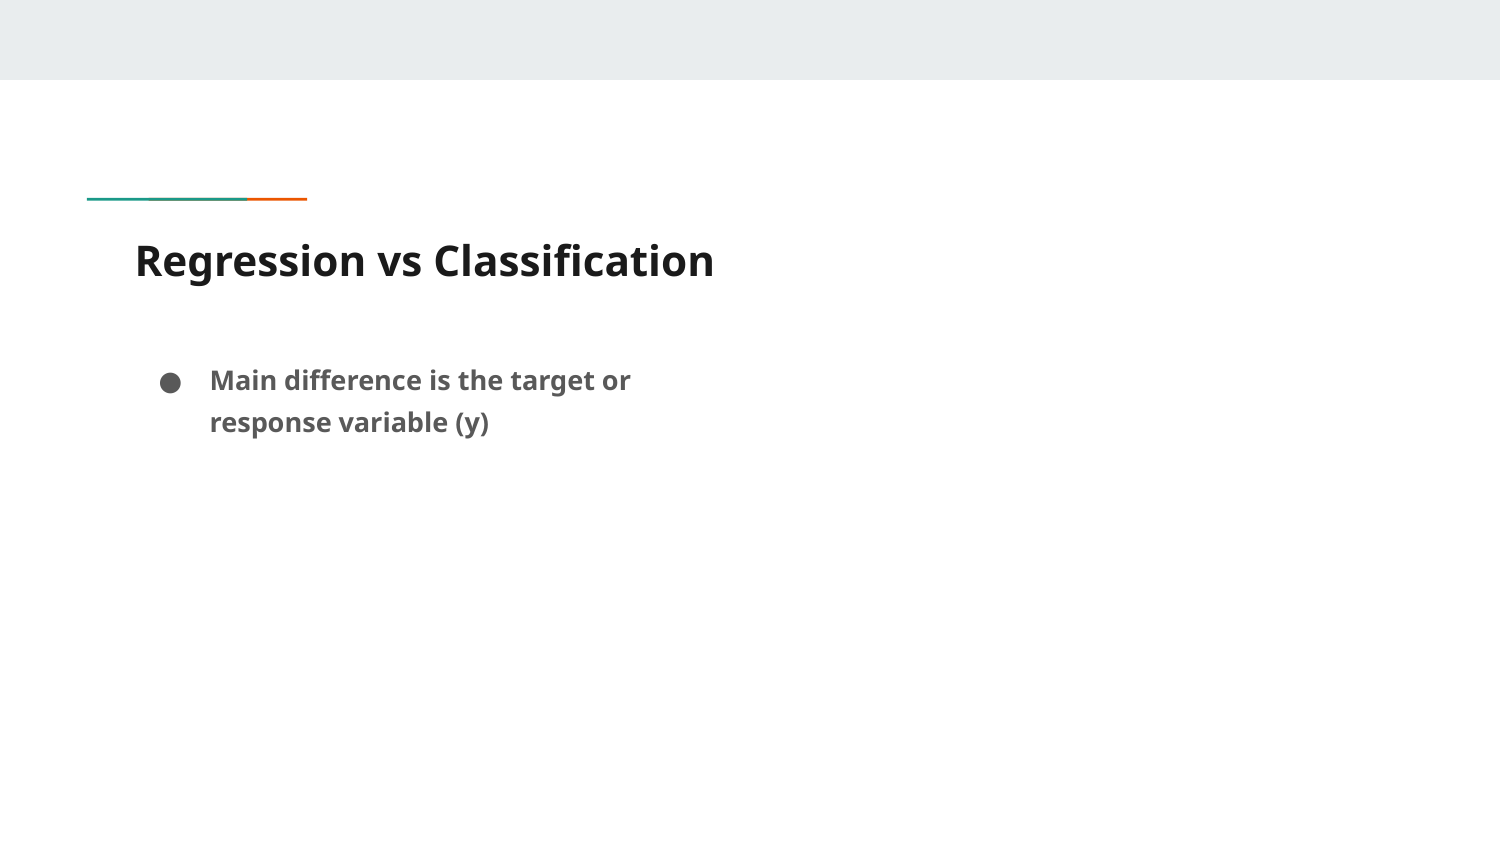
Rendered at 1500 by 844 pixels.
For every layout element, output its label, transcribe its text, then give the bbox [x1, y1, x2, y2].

list Main difference is the target or response variable (y) [119, 341, 739, 712]
title Regression vs Classification [119, 216, 1381, 305]
